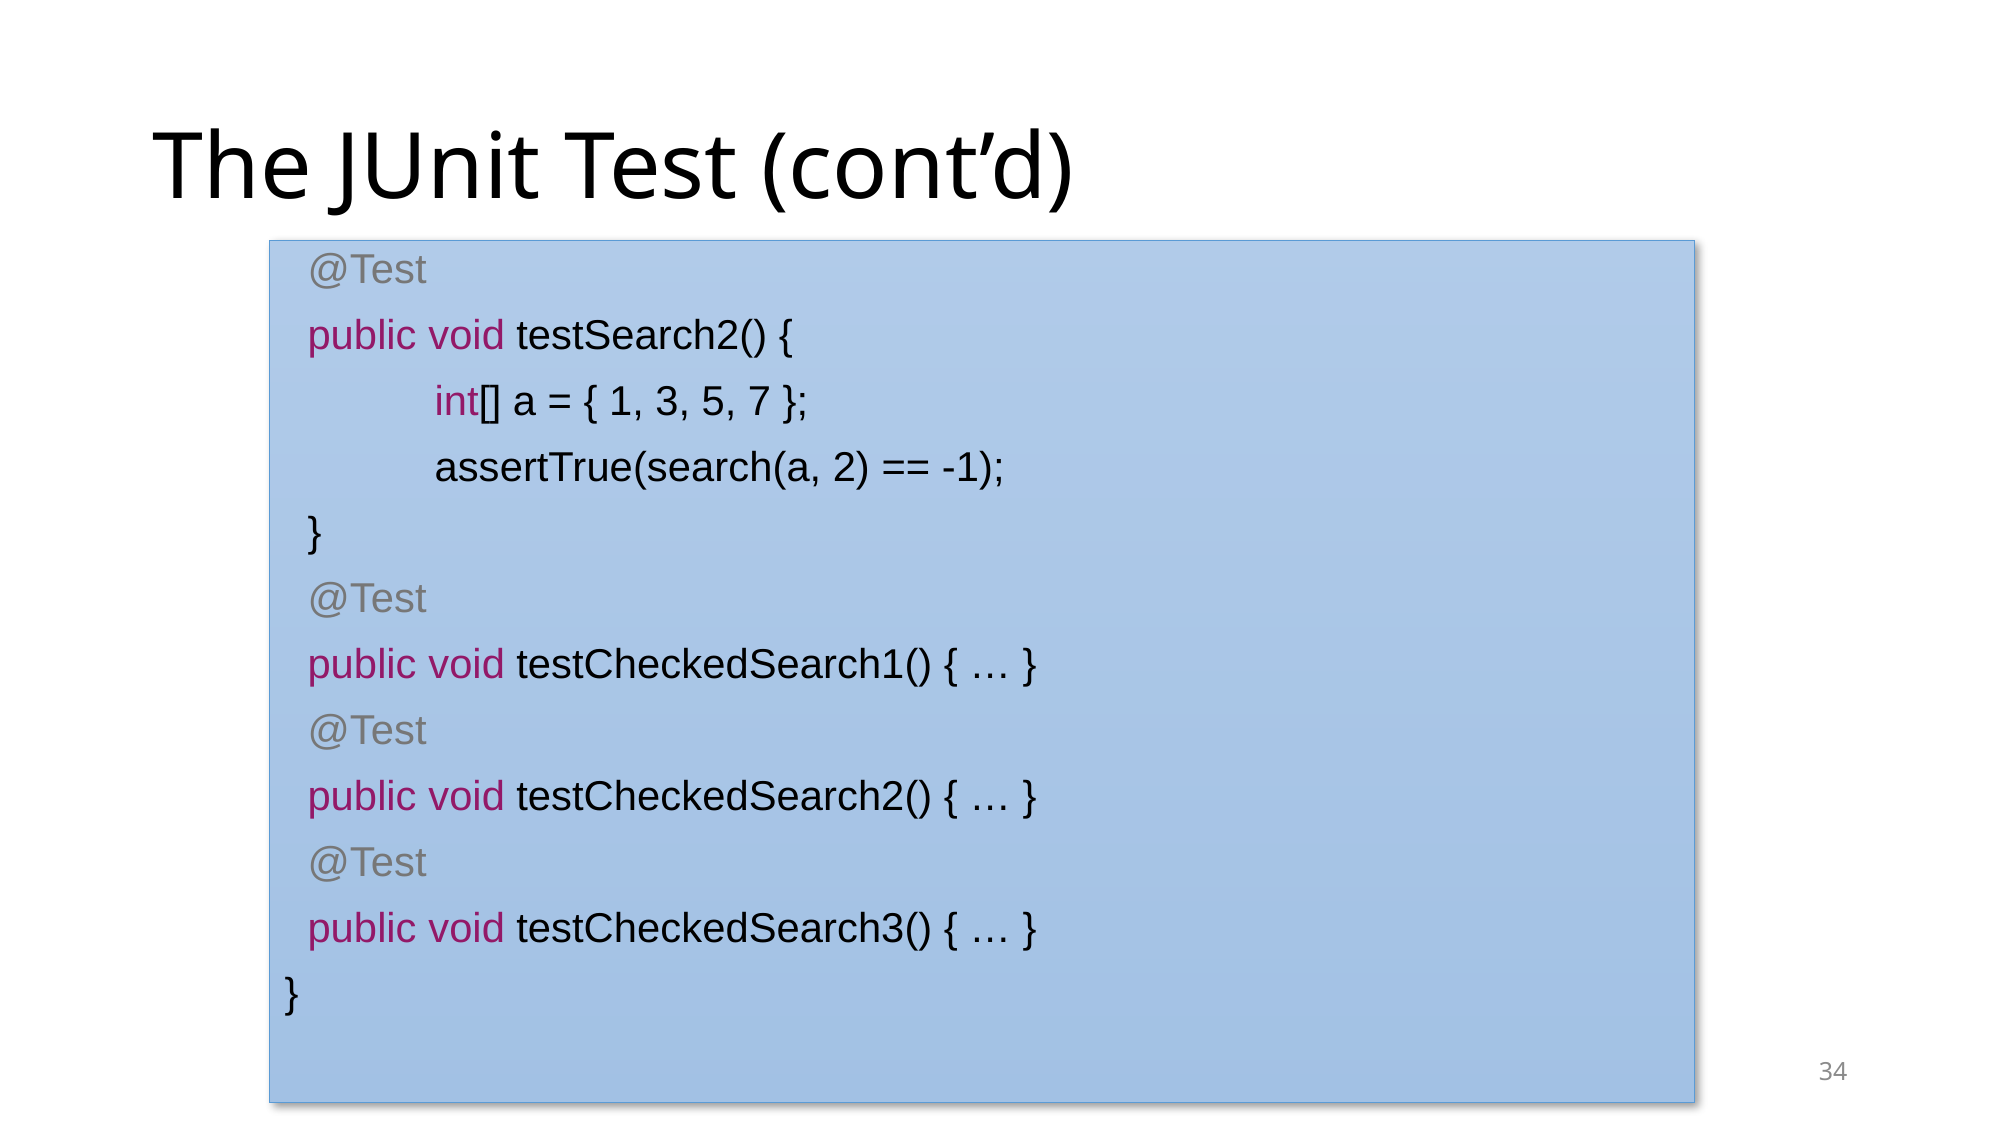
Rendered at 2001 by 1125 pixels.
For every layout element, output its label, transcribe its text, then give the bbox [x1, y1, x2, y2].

list @Test public void testSearch2() { int[] a = { 1, 3, 5, 7 }; assertTrue(search(a, 2) == -1); } @Test public void testCheckedSearch1() { … } @Test public void testCheckedSearch2() { … } @Test public void testCheckedSearch3() { … } } [269, 240, 1695, 1103]
title The JUnit Test (cont’d) [137, 59, 1863, 278]
slide_number 34 [1412, 1042, 1863, 1103]
